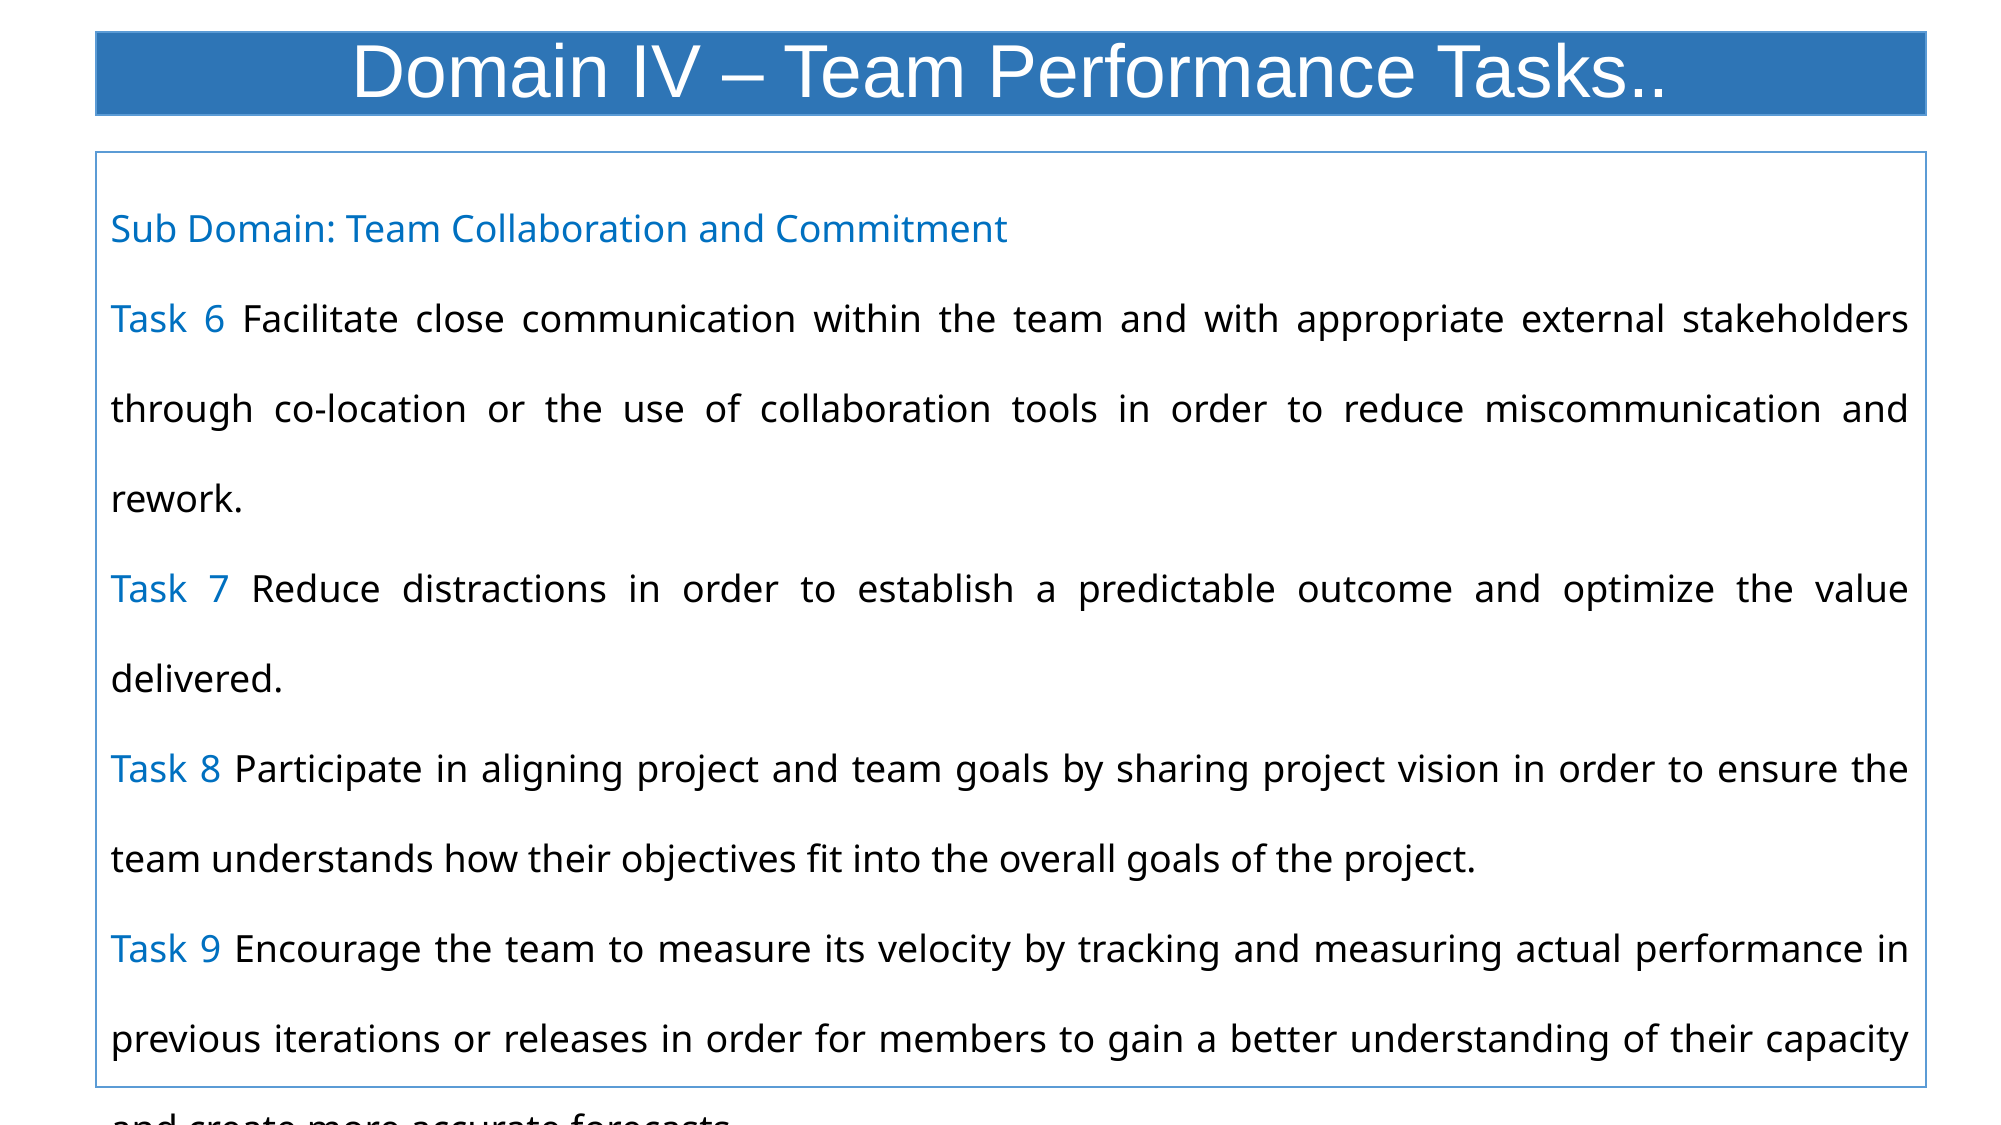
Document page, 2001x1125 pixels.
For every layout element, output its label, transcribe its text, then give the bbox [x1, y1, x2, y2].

list Sub Domain: Team Collaboration and Commitment Task 6 Facilitate close communication within the team and with appropriate external stakeholders through co-location or the use of collaboration tools in order to reduce miscommunication and rework. Task 7 Reduce distractions in order to establish a predictable outcome and optimize the value delivered. Task 8 Participate in aligning project and team goals by sharing project vision in order to ensure the team understands how their objectives fit into the overall goals of the project. Task 9 Encourage the team to measure its velocity by tracking and measuring actual performance in previous iterations or releases in order for members to gain a better understanding of their capacity and create more accurate forecasts. [95, 151, 1927, 1088]
title Domain IV – Team Performance Tasks.. [95, 31, 1927, 116]
